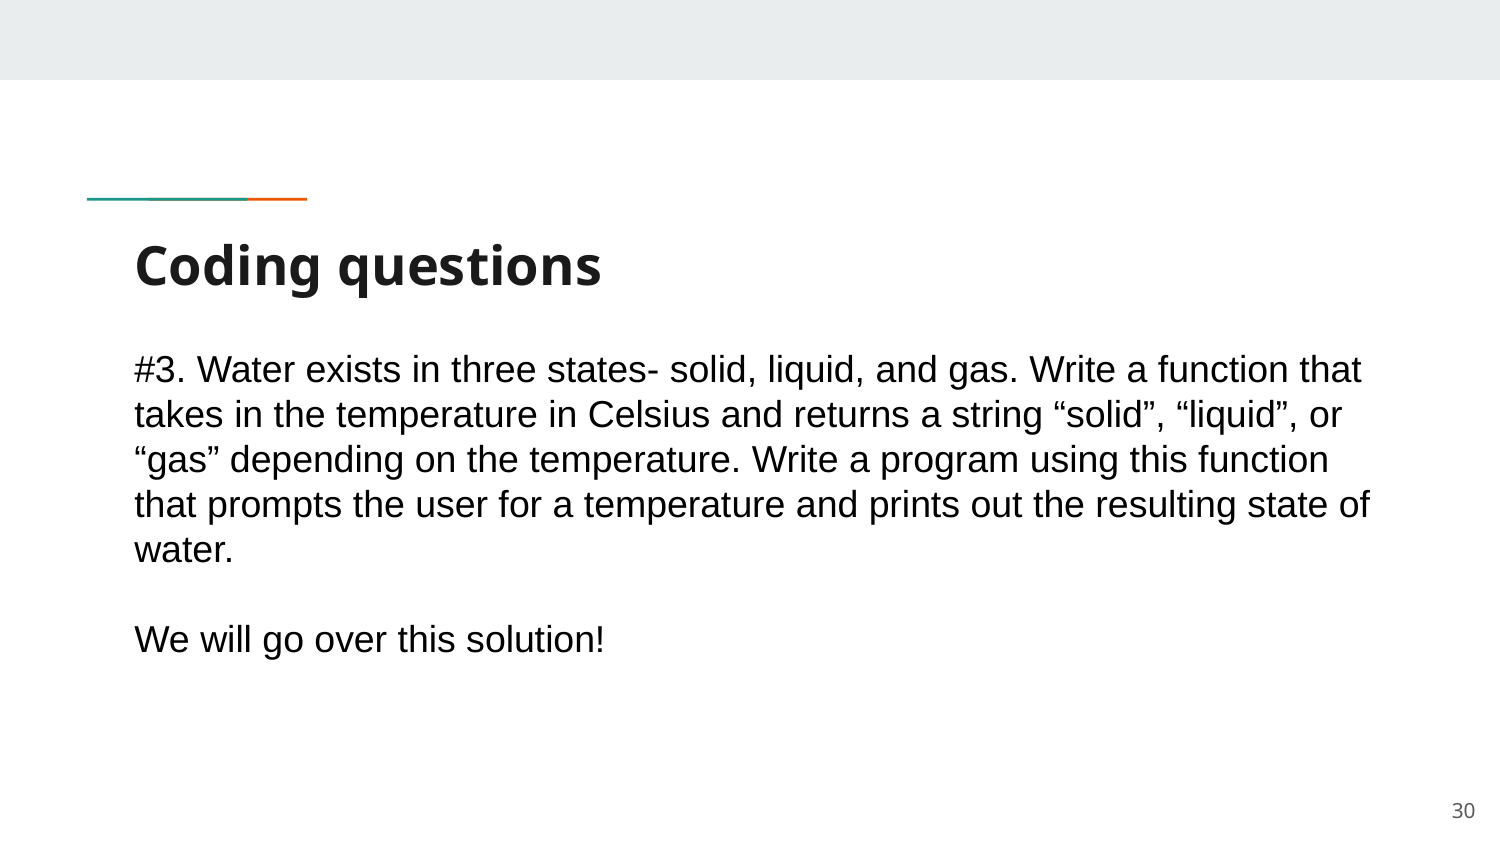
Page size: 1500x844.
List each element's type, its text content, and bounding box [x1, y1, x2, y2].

slide_number 30 [1400, 779, 1491, 844]
text_box #3. Water exists in three states- solid, liquid, and gas. Write a function that takes in the temperature in Celsius and returns a string “solid”, “liquid”, or “gas” depending on the temperature. Write a program using this function that prompts the user for a temperature and prints out the resulting state of water. We will go over this solution! [119, 337, 1401, 668]
title Coding questions [119, 216, 1381, 305]
